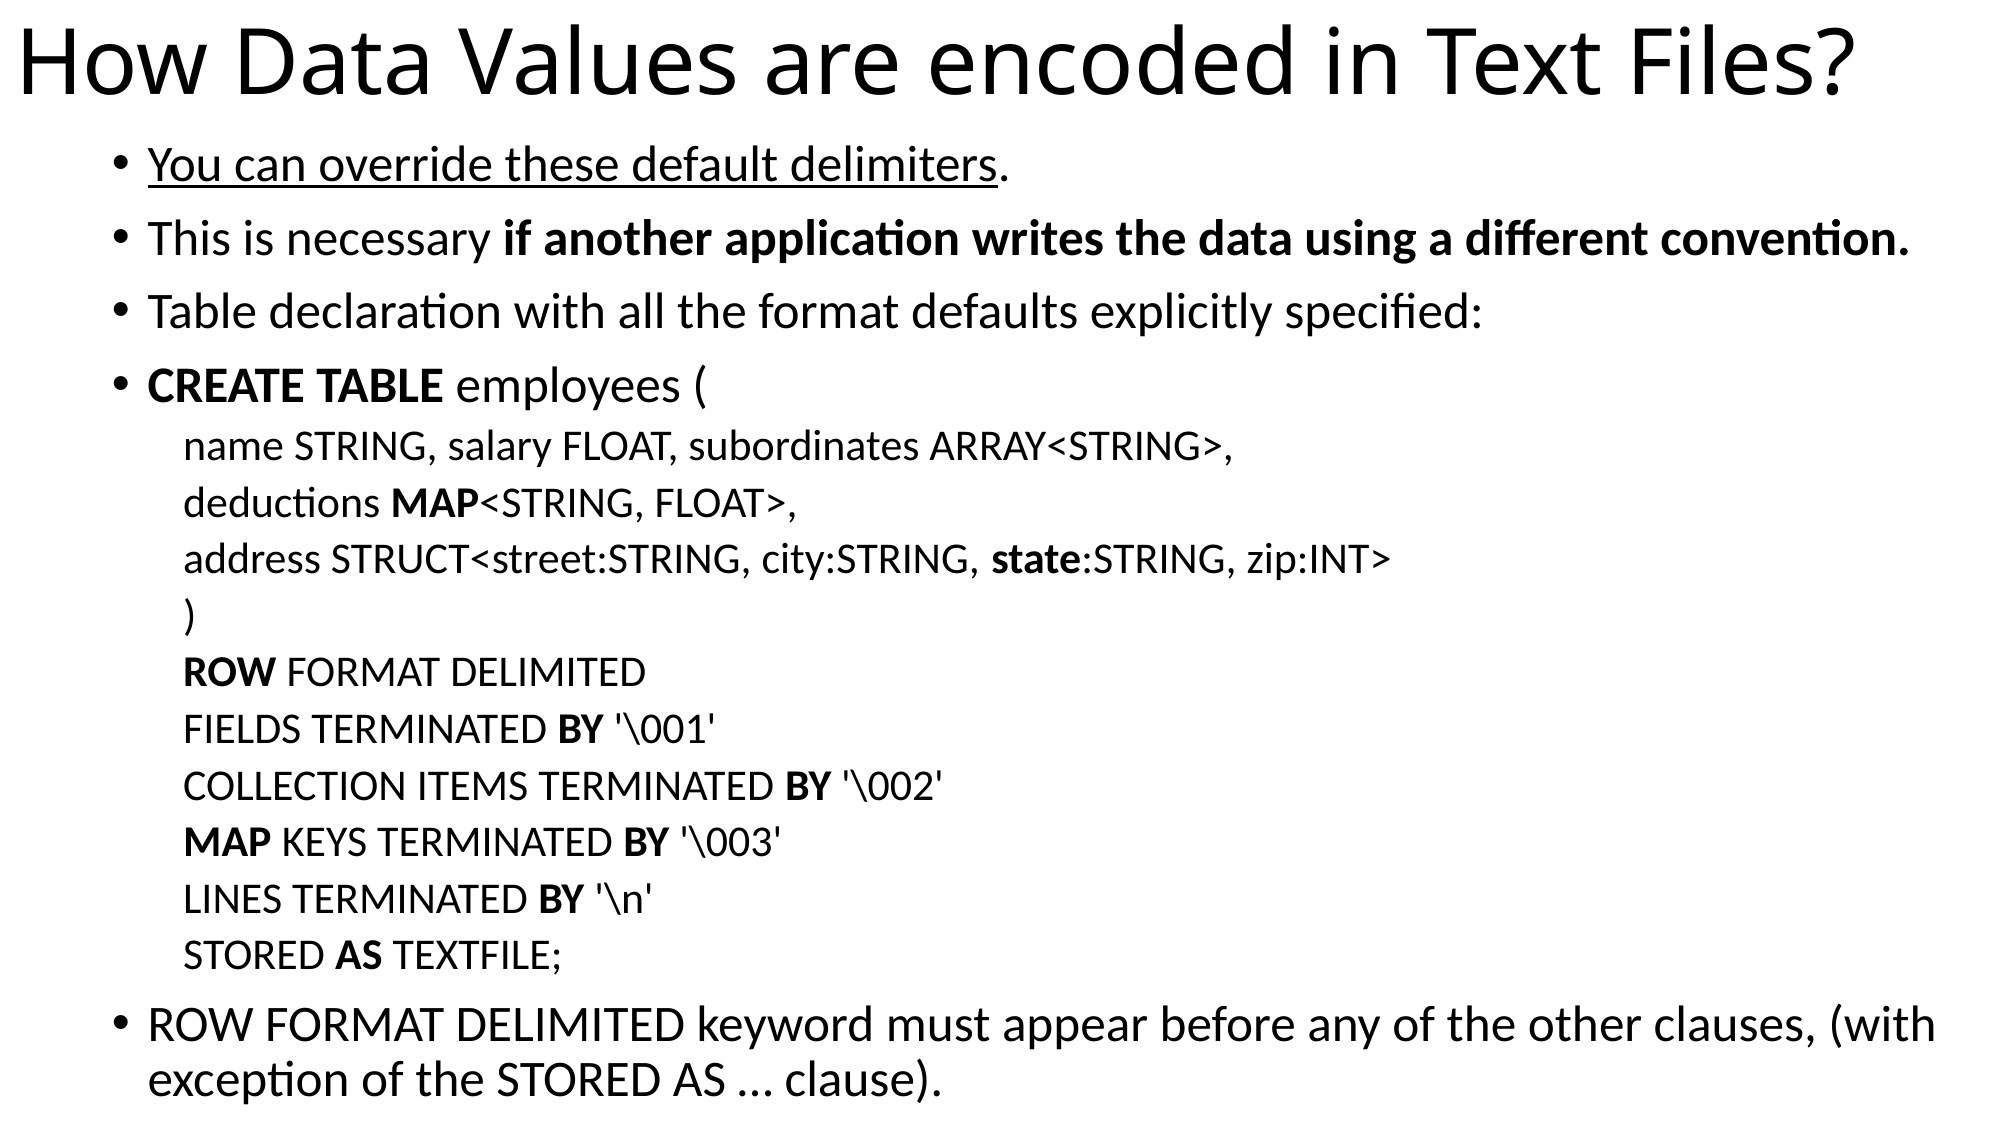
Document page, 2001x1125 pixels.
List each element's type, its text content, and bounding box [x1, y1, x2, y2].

title How Data Values are encoded in Text Files? [0, 0, 2000, 130]
list You can override these default delimiters. This is necessary if another application writes the data using a different convention. Table declaration with all the format defaults explicitly specified: CREATE TABLE employees ( name STRING, salary FLOAT, subordinates ARRAY<STRING>, deductions MAP<STRING, FLOAT>, address STRUCT<street:STRING, city:STRING, state:STRING, zip:INT> ) ROW FORMAT DELIMITED FIELDS TERMINATED BY '\001' COLLECTION ITEMS TERMINATED BY '\002' MAP KEYS TERMINATED BY '\003' LINES TERMINATED BY '\n' STORED AS TEXTFILE; ROW FORMAT DELIMITED keyword must appear before any of the other clauses, (with exception of the STORED AS … clause). [96, 129, 2000, 1125]
